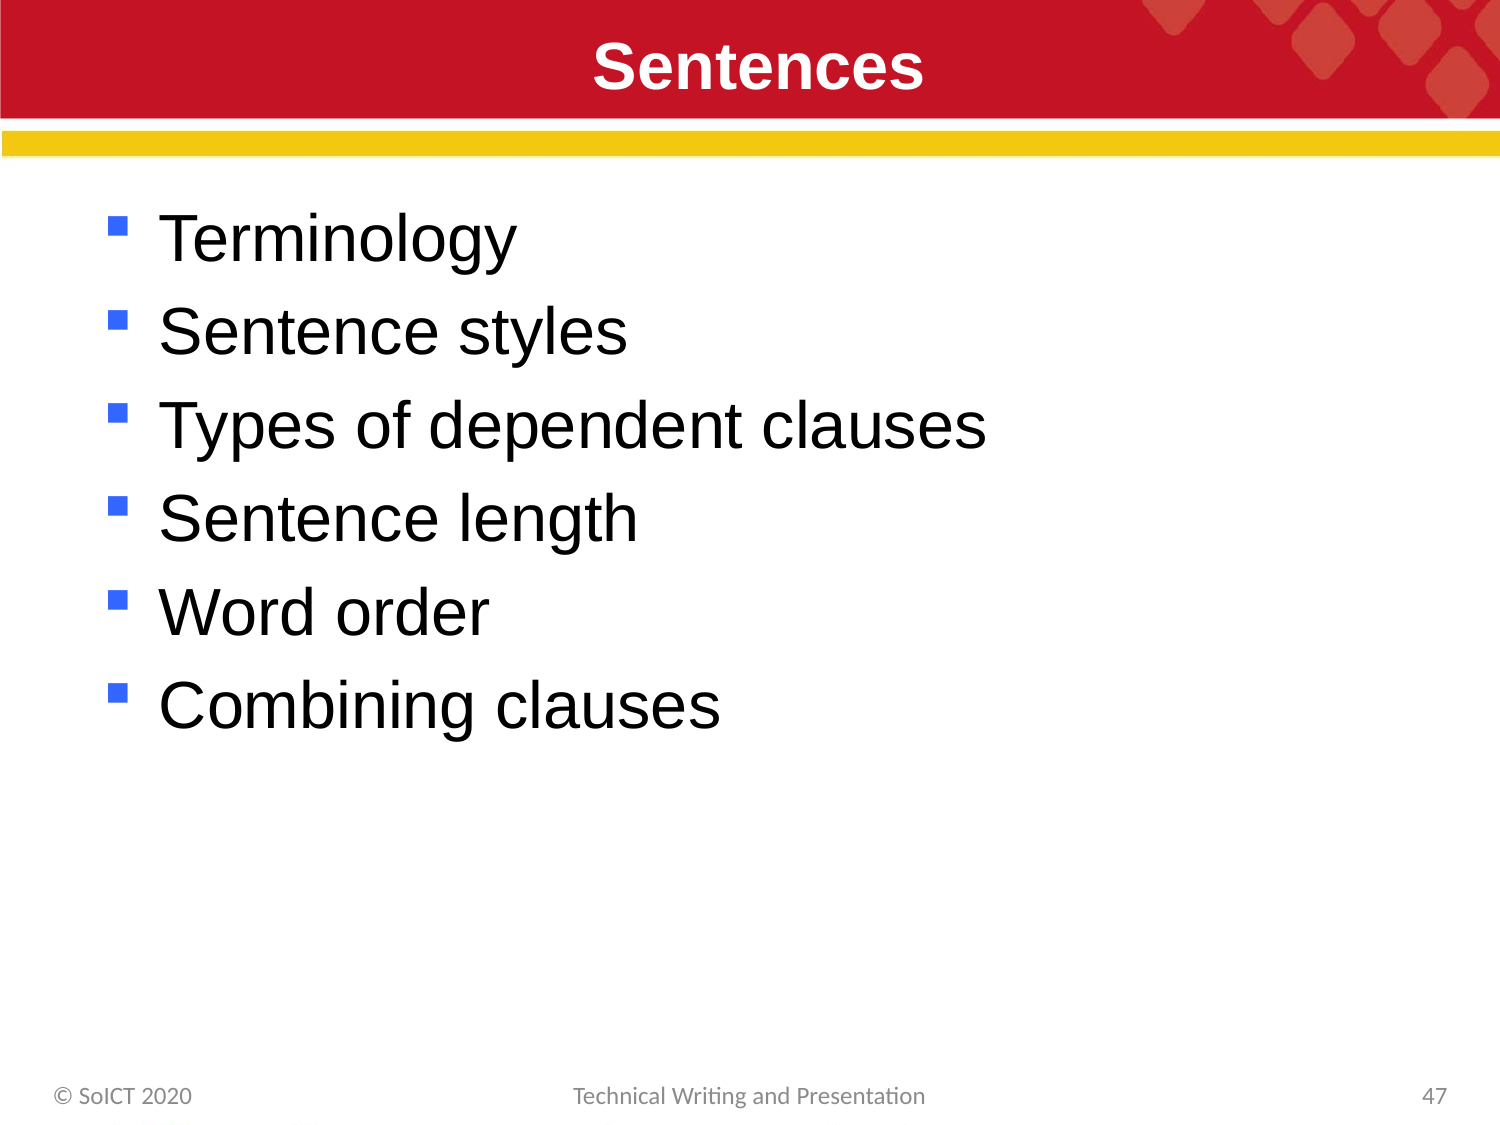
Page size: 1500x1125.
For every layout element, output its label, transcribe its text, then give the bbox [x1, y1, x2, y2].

title Sentences [75, 12, 1463, 113]
list Terminology Sentence styles Types of dependent clauses Sentence length Word order Combining clauses [87, 187, 1425, 1005]
slide_number © SoICT 2020 [37, 1065, 388, 1125]
picture [0, 0, 1500, 1125]
slide_number 47 [1112, 1065, 1463, 1125]
footer Technical Writing and Presentation [512, 1065, 988, 1125]
